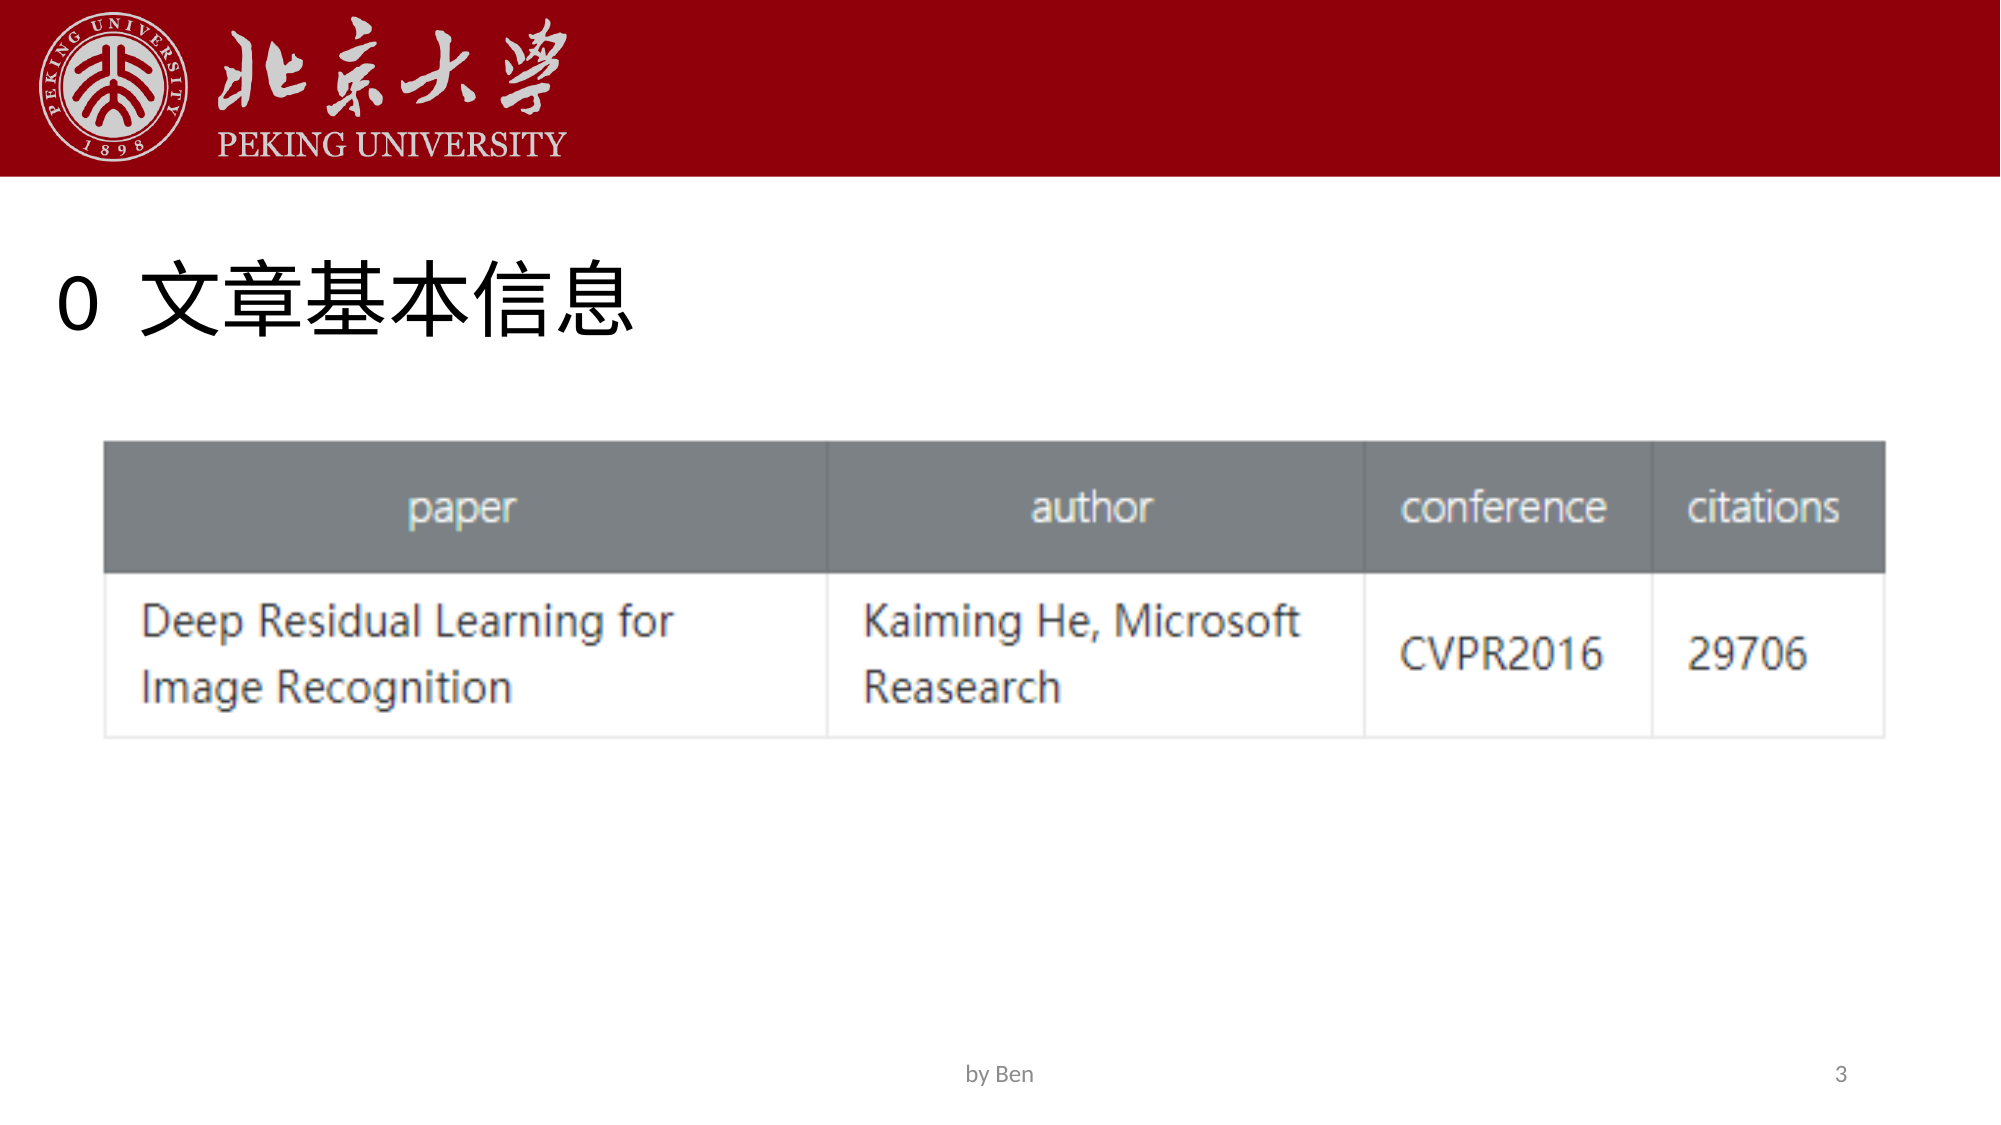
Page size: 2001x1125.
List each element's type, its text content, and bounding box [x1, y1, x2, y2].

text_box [0, 0, 2000, 177]
picture [87, 430, 1913, 752]
text_box 0 文章基本信息 [42, 239, 692, 355]
slide_number 3 [1412, 1042, 1863, 1103]
footer by Ben [662, 1042, 1338, 1103]
